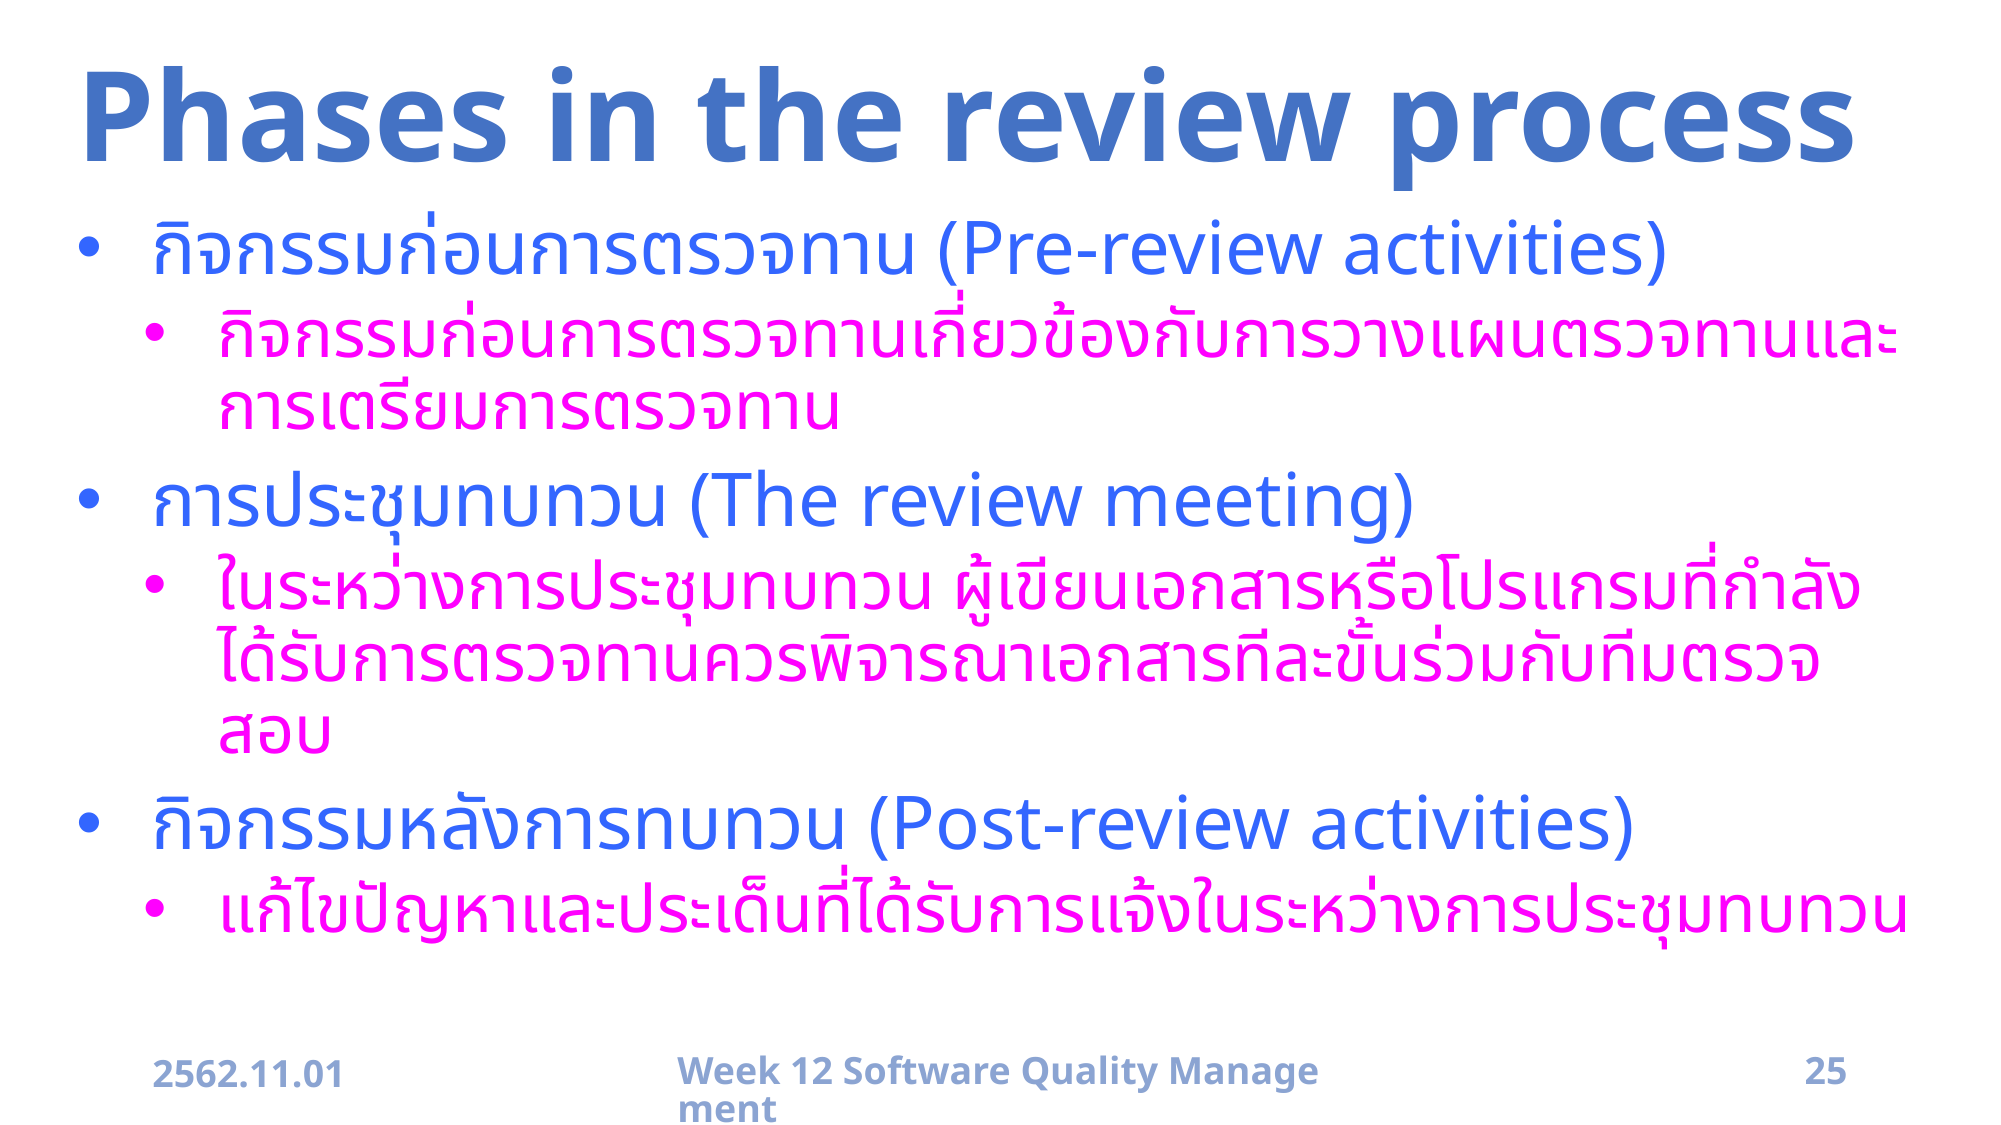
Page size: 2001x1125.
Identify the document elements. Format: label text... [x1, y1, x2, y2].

list กิจกรรมก่อนการตรวจทาน (Pre-review activities) กิจกรรมก่อนการตรวจทานเกี่ยวข้องกับการวางแผนตรวจทานและการเตรียมการตรวจทาน การประชุมทบทวน (The review meeting) ในระหว่างการประชุมทบทวน ผู้เขียนเอกสารหรือโปรแกรมที่กำลังได้รับการตรวจทานควรพิจารณาเอกสารทีละขั้นร่วมกับทีมตรวจสอบ กิจกรรมหลังการทบทวน (Post-review activities) แก้ไขปัญหาและประเด็นที่ได้รับการแจ้งในระหว่างการประชุมทบทวน [61, 203, 1932, 1014]
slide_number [137, 1042, 588, 1103]
footer Week 12 Software Quality Management [662, 1042, 1338, 1103]
slide_number 25 [1412, 1042, 1863, 1103]
title Phases in the review process [61, 39, 1932, 203]
